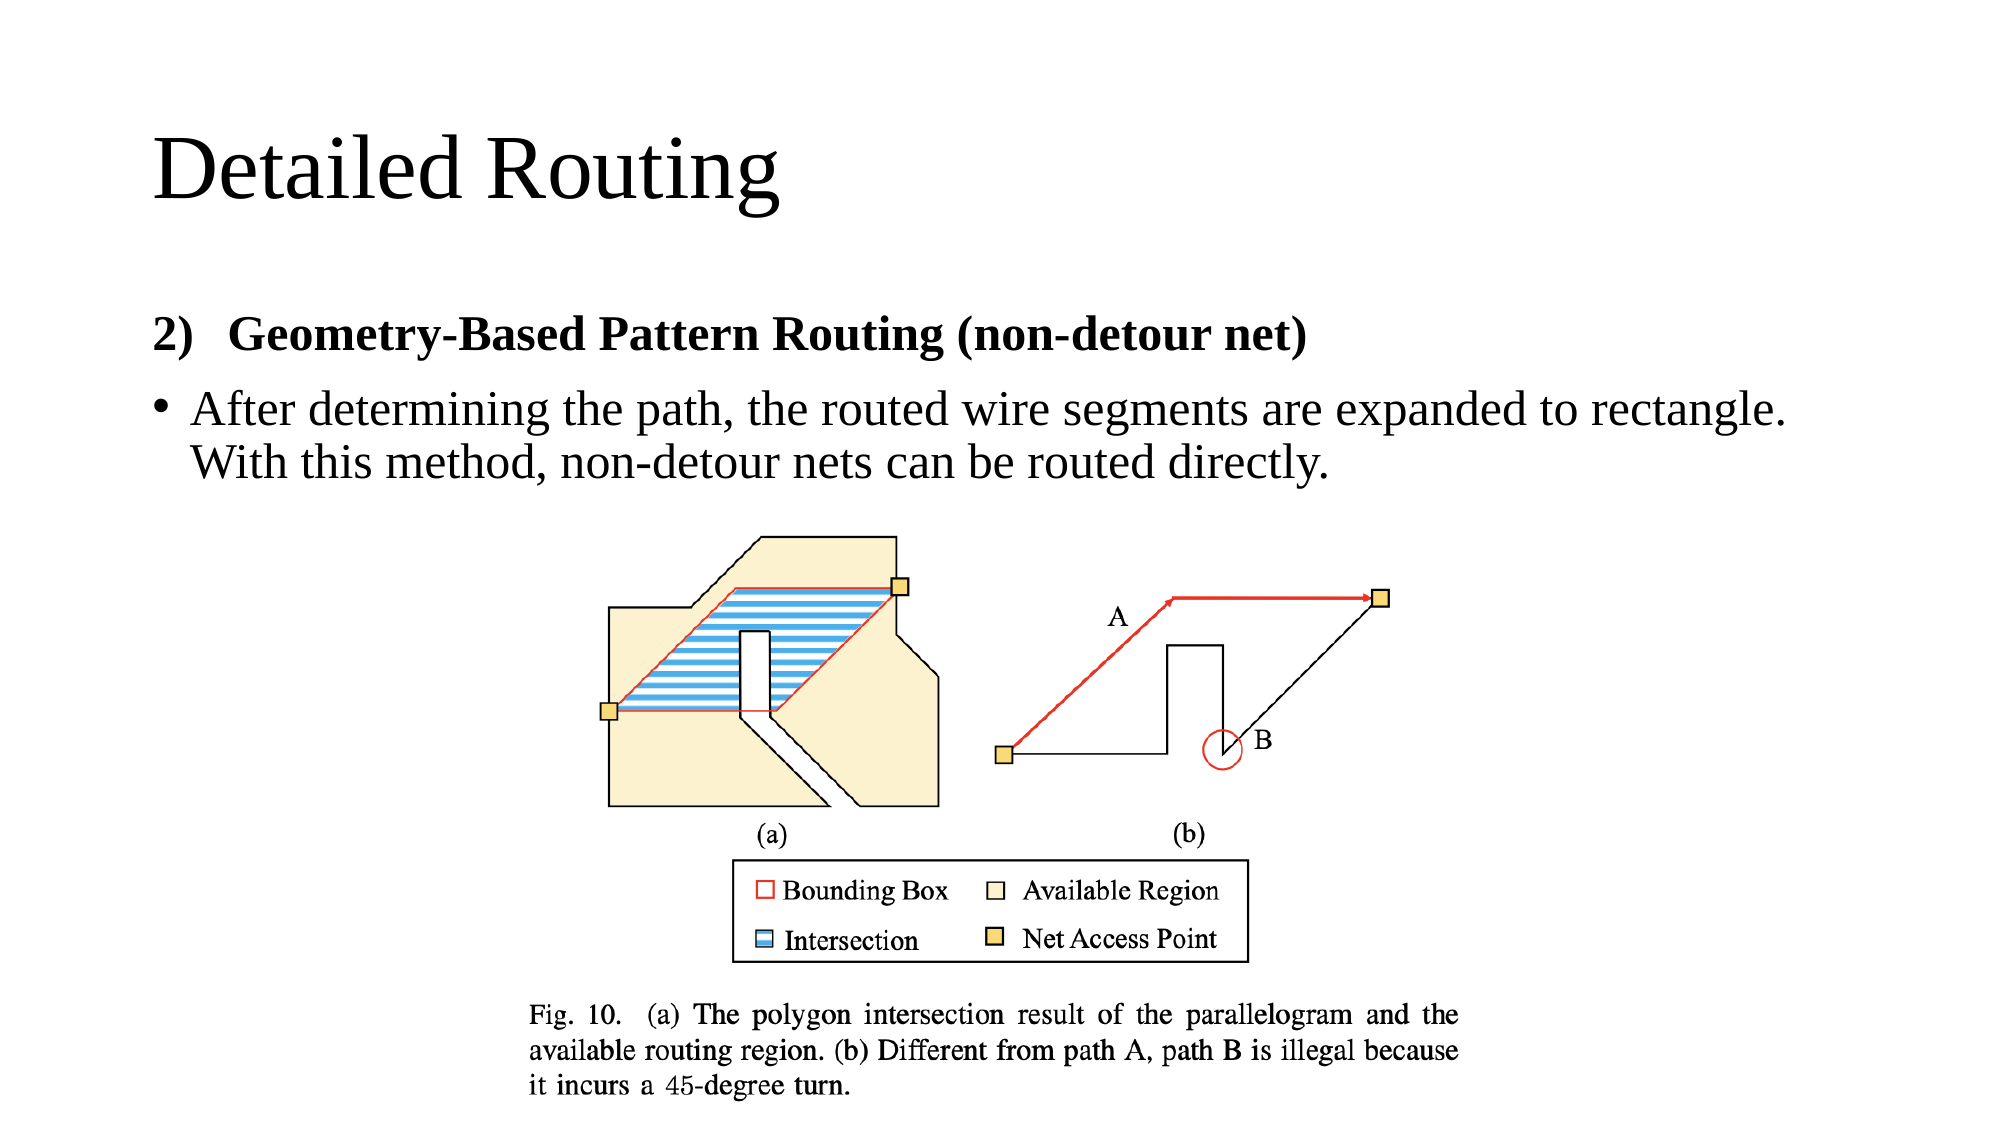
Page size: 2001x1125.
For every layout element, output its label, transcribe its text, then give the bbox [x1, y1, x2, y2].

list Geometry-Based Pattern Routing (non-detour net) After determining the path, the routed wire segments are expanded to rectangle. With this method, non-detour nets can be routed directly. [137, 299, 1863, 1014]
title Detailed Routing [137, 59, 1863, 278]
picture [514, 516, 1470, 1112]
